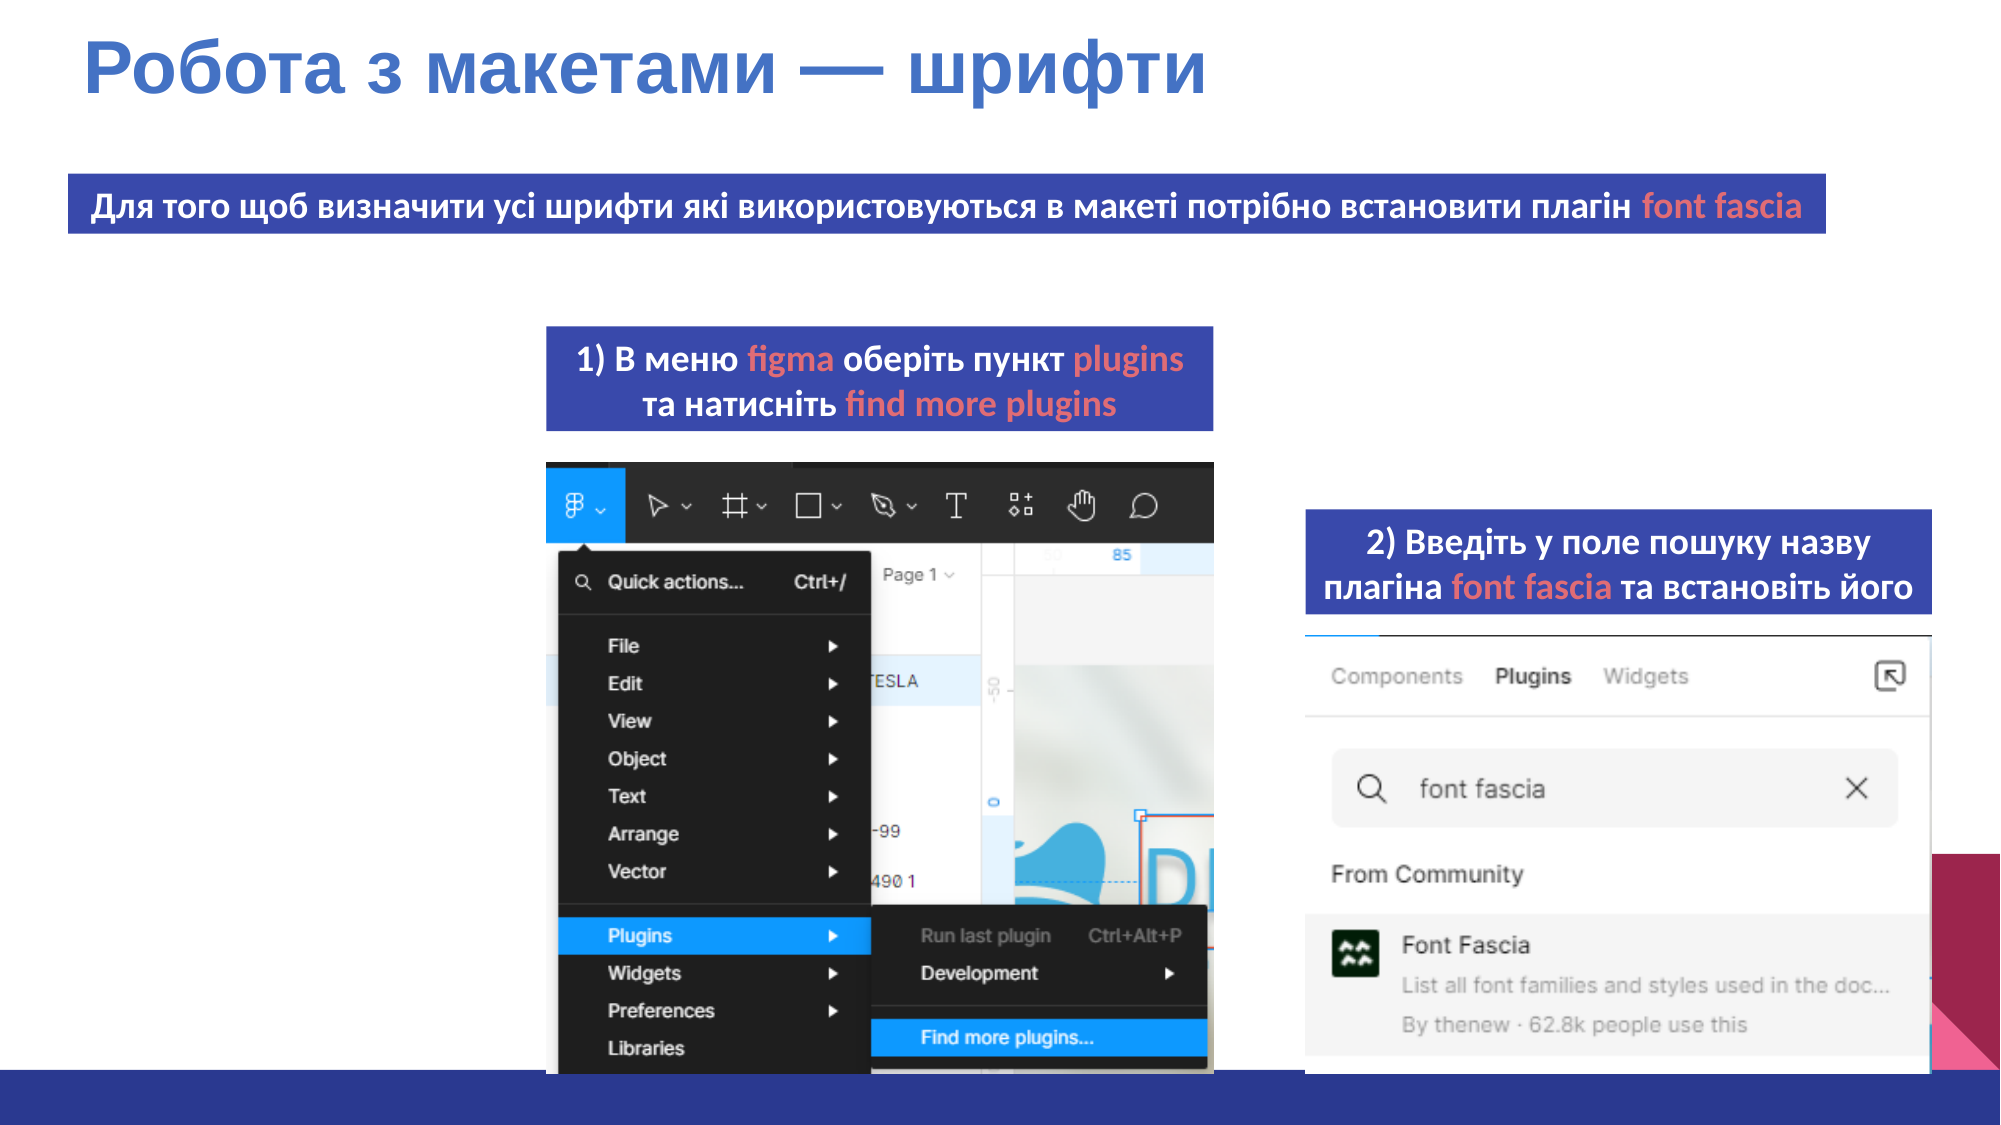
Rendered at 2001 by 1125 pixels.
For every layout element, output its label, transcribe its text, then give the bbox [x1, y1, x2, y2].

picture [545, 462, 1214, 1074]
text_box Для того щоб визначити усі шрифти які використовуються в макеті потрібно встановити плагін font fascia [68, 173, 1826, 234]
title Робота з макетами — шрифти [68, 0, 1932, 133]
picture [1305, 635, 1933, 1074]
text_box 1) В меню figma оберіть пункт plugins та натисніть find more plugins [546, 326, 1214, 432]
text_box 2) Введіть у поле пошуку назву плагіна font fascia та встановіть його [1305, 509, 1932, 615]
